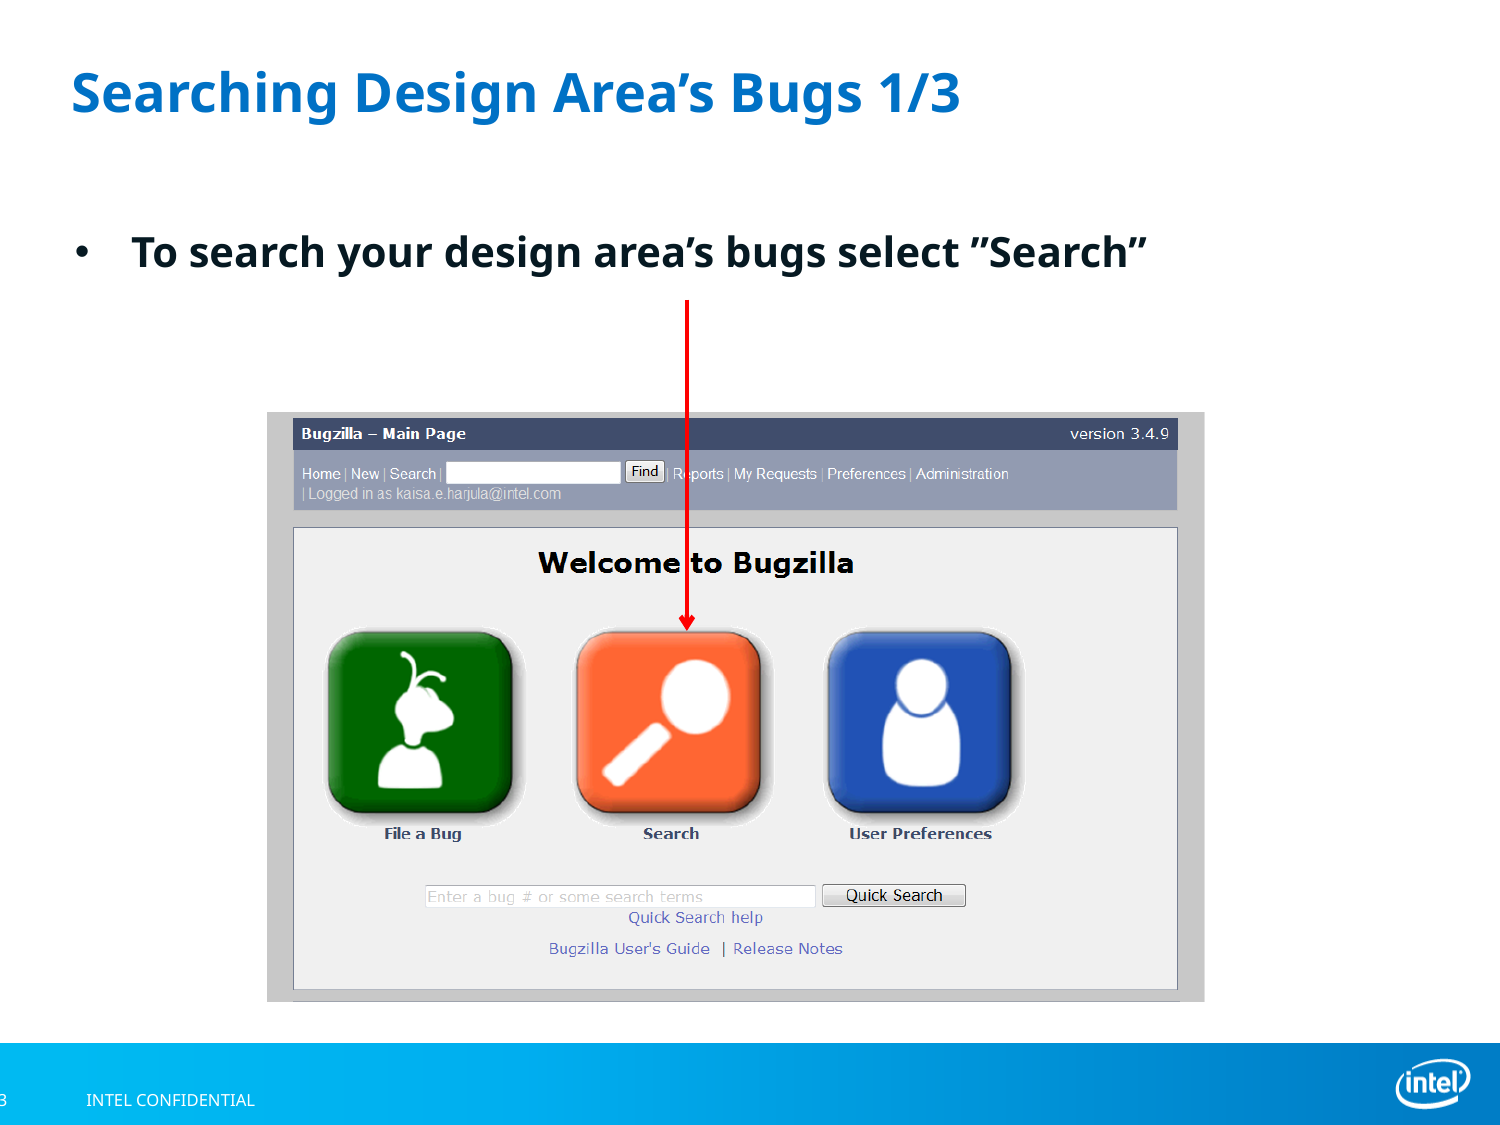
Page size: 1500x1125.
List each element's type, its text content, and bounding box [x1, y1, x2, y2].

picture [267, 412, 1205, 1002]
picture [1245, 1043, 1252, 1125]
picture [1307, 1043, 1314, 1125]
picture [1289, 1043, 1296, 1125]
title Searching Design Area’s Bugs 1/3 [71, 68, 1422, 215]
list To search your design area’s bugs select ”Search” [74, 226, 1392, 626]
picture [1324, 1043, 1500, 1125]
